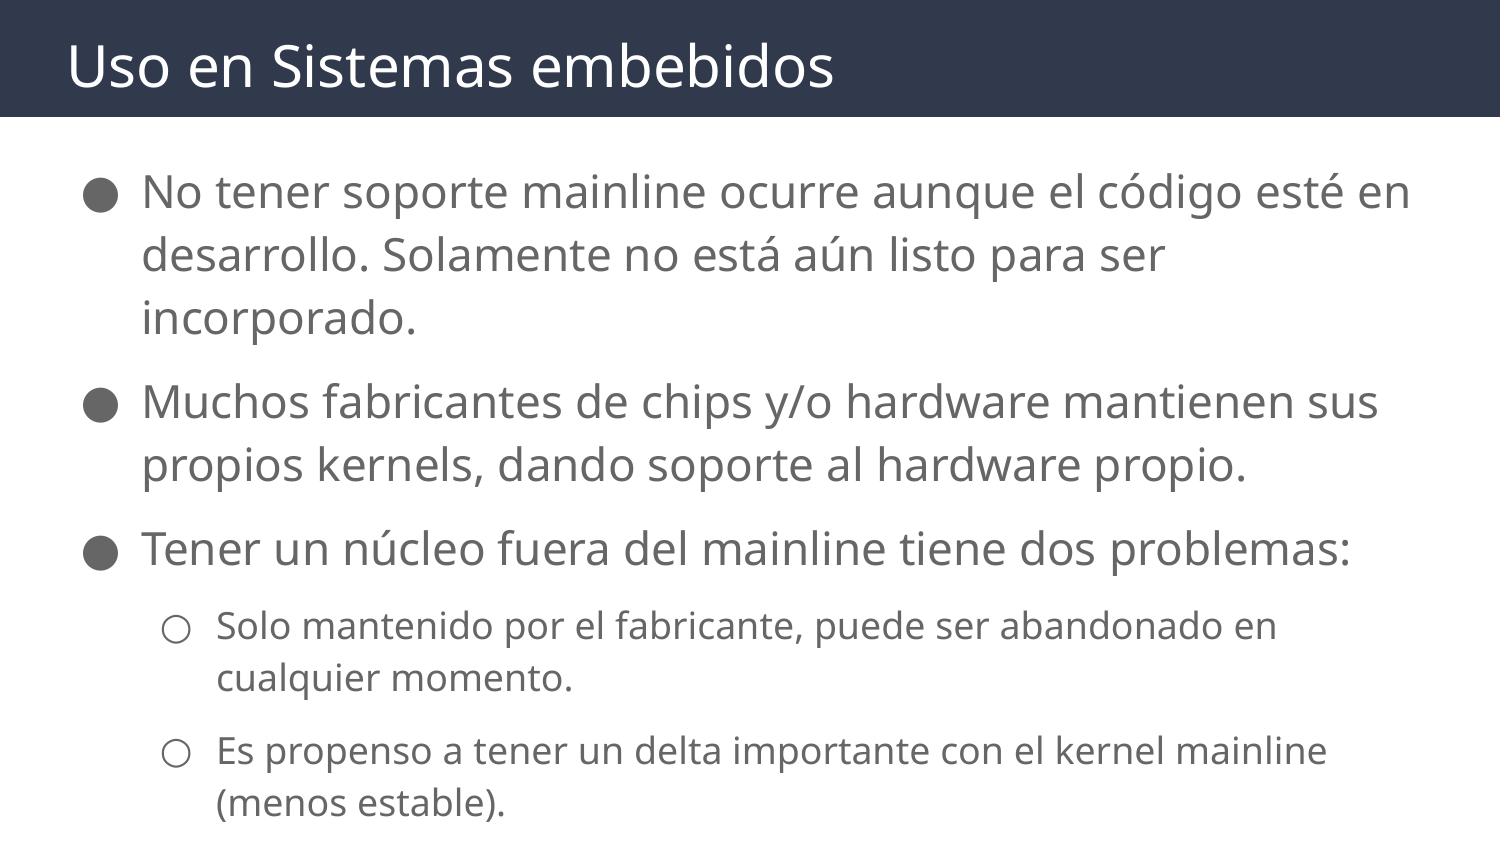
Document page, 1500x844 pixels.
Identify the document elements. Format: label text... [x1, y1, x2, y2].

title Uso en Sistemas embebidos [51, 14, 1449, 117]
list No tener soporte mainline ocurre aunque el código esté en desarrollo. Solamente no está aún listo para ser incorporado. Muchos fabricantes de chips y/o hardware mantienen sus propios kernels, dando soporte al hardware propio. Tener un núcleo fuera del mainline tiene dos problemas: Solo mantenido por el fabricante, puede ser abandonado en cualquier momento. Es propenso a tener un delta importante con el kernel mainline (menos estable). [51, 139, 1449, 830]
